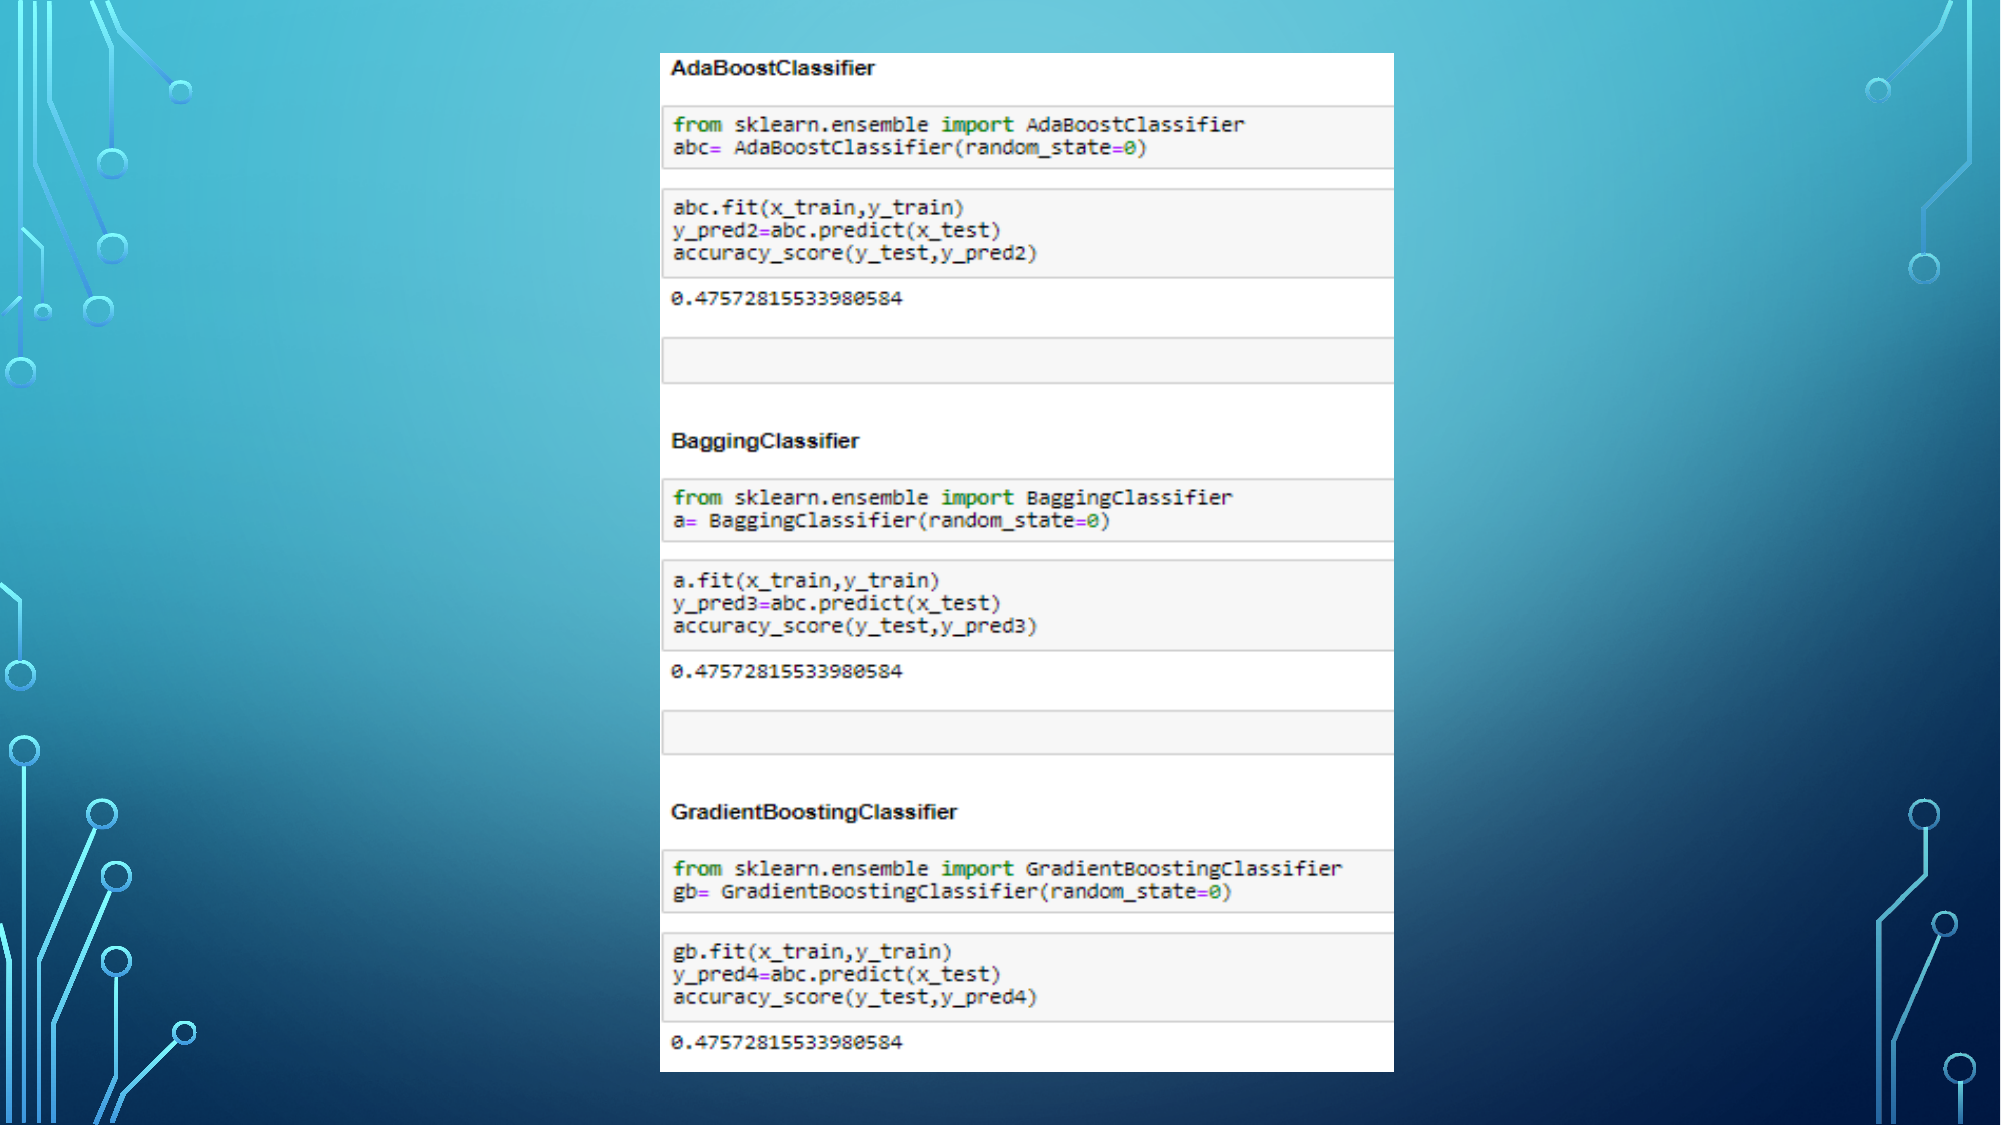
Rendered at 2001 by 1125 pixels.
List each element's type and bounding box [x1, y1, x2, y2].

picture [660, 53, 1394, 1072]
